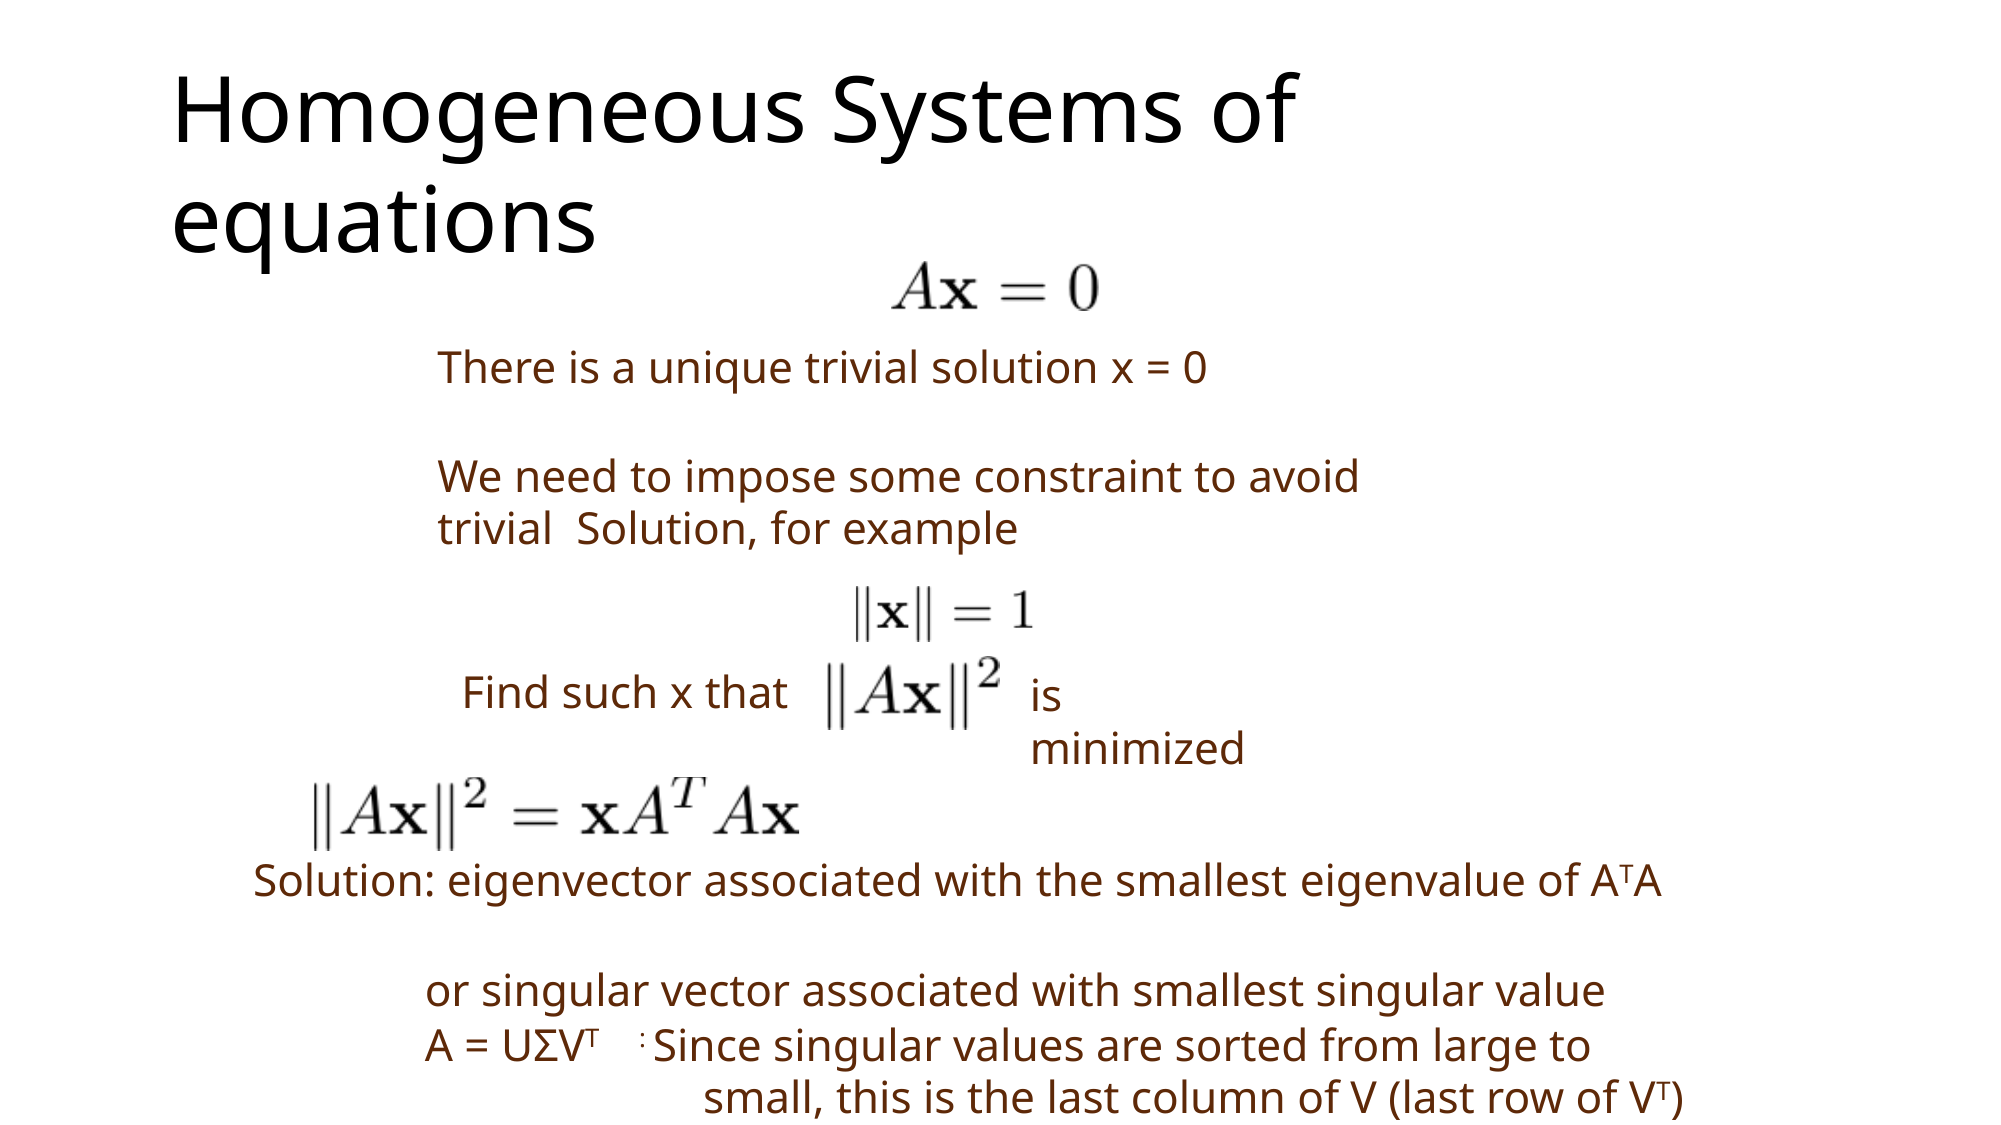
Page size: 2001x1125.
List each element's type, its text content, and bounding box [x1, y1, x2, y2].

text_box [313, 777, 800, 850]
text_box Solution: eigenvector associated with the smallest eigenvalue of ATA or singular vector associated with smallest singular value A = UΣVT : Since singular values are sorted from large to small, this is the last column of V (last row of VT) [251, 850, 1749, 1123]
title Homogeneous Systems of equations [168, 49, 1666, 271]
text_box [827, 656, 1000, 730]
text_box Find such x that [459, 663, 800, 718]
text_box [891, 261, 1099, 311]
text_box is minimized [1028, 665, 1282, 773]
text_box There is a unique trivial solution x = 0 We need to impose some constraint to avoid trivial Solution, for example [435, 335, 1555, 553]
text_box [855, 586, 1034, 642]
